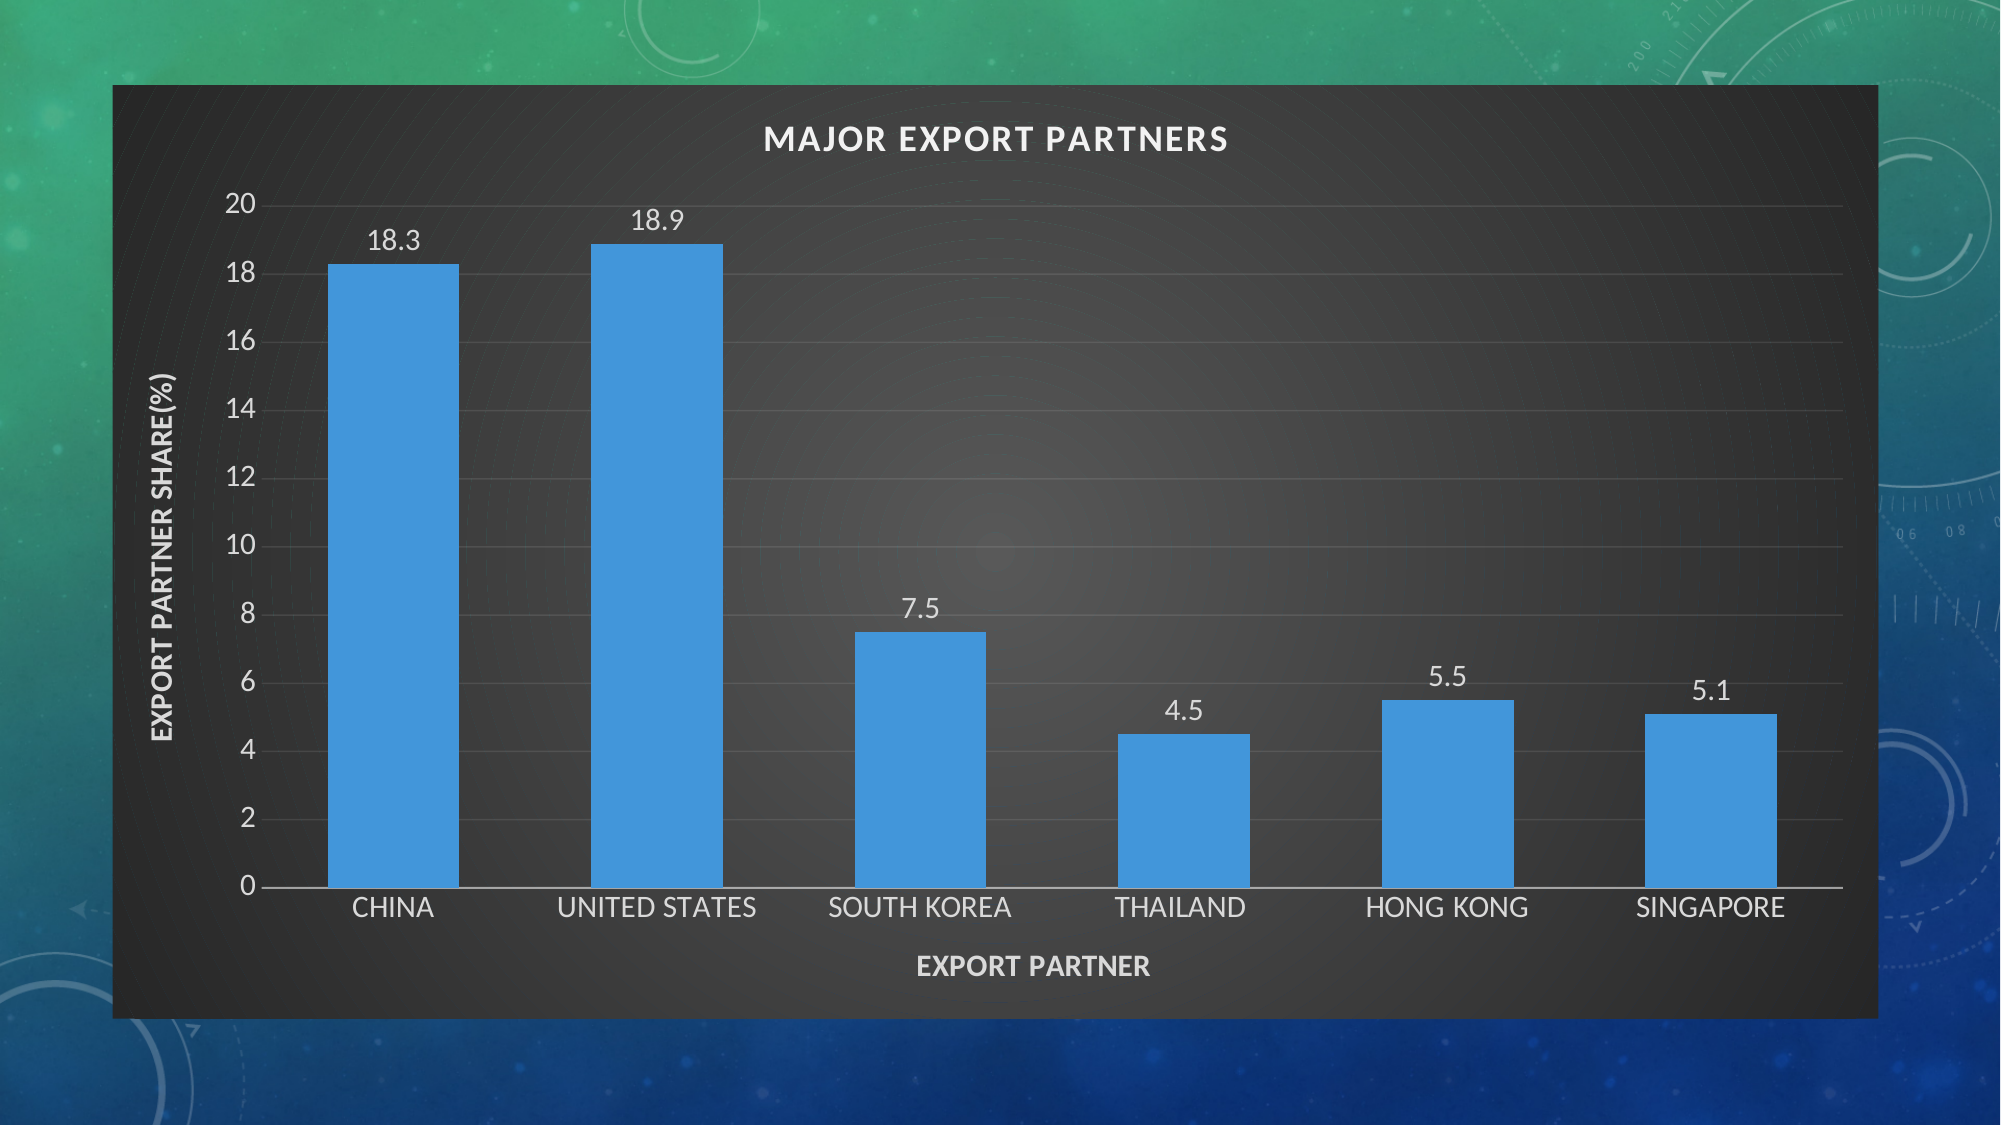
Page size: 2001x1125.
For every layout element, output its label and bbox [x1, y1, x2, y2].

picture [0, 0, 2001, 1125]
chart [112, 84, 1879, 1019]
